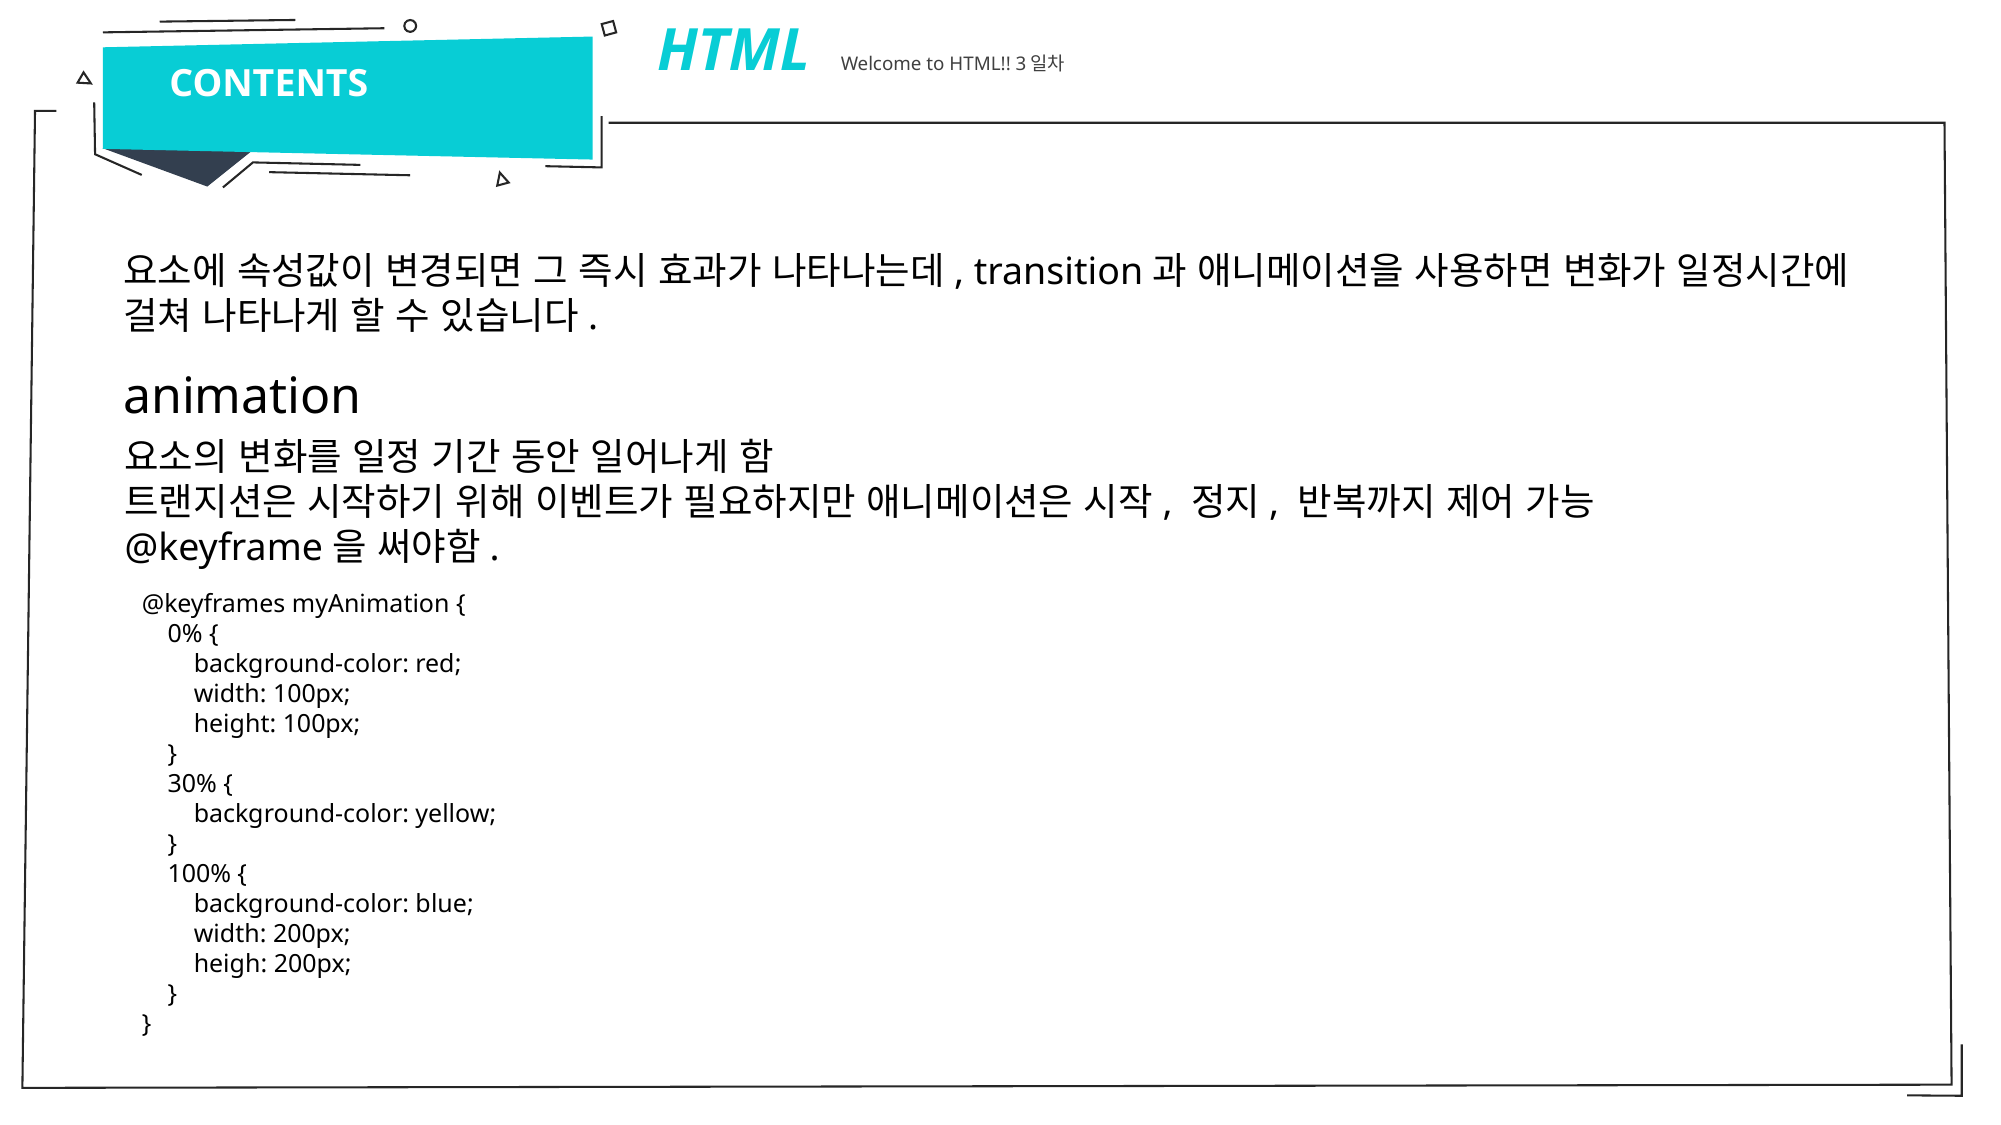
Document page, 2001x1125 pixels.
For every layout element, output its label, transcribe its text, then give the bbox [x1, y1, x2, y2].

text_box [79, 19, 615, 188]
text_box HTML Welcome to HTML!! 3일차 [642, 5, 1867, 90]
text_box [22, 110, 1962, 1096]
